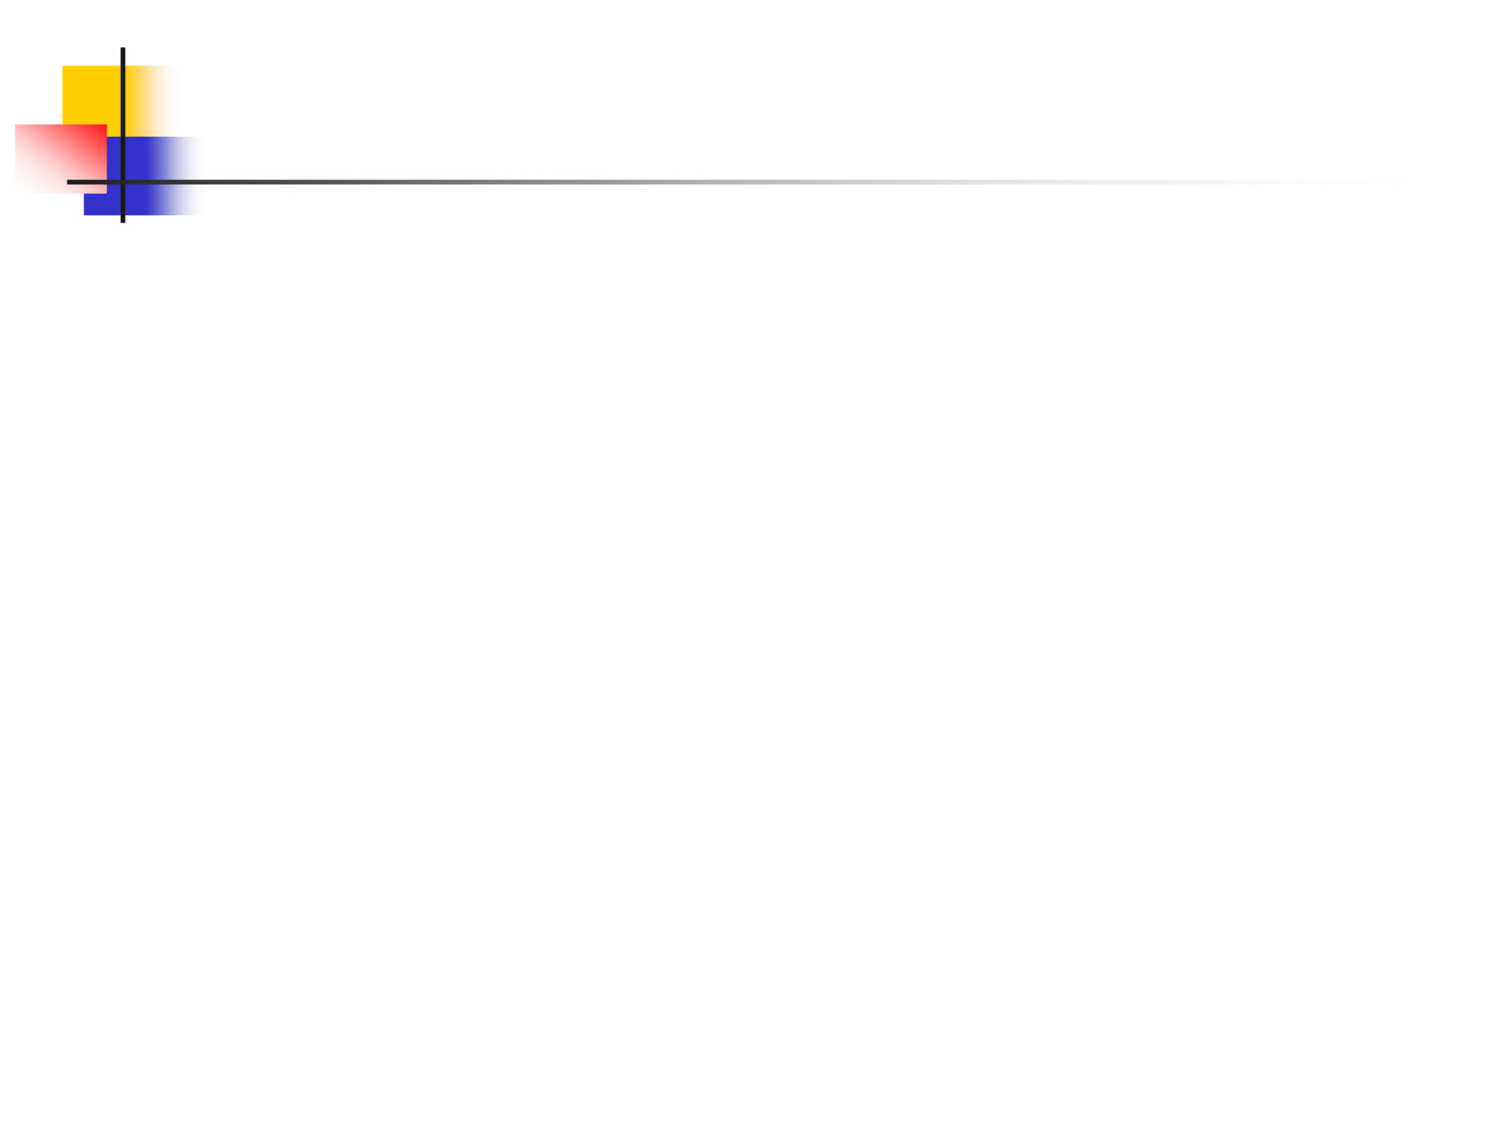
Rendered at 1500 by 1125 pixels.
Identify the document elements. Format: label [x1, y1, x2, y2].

picture [0, 23, 1500, 234]
